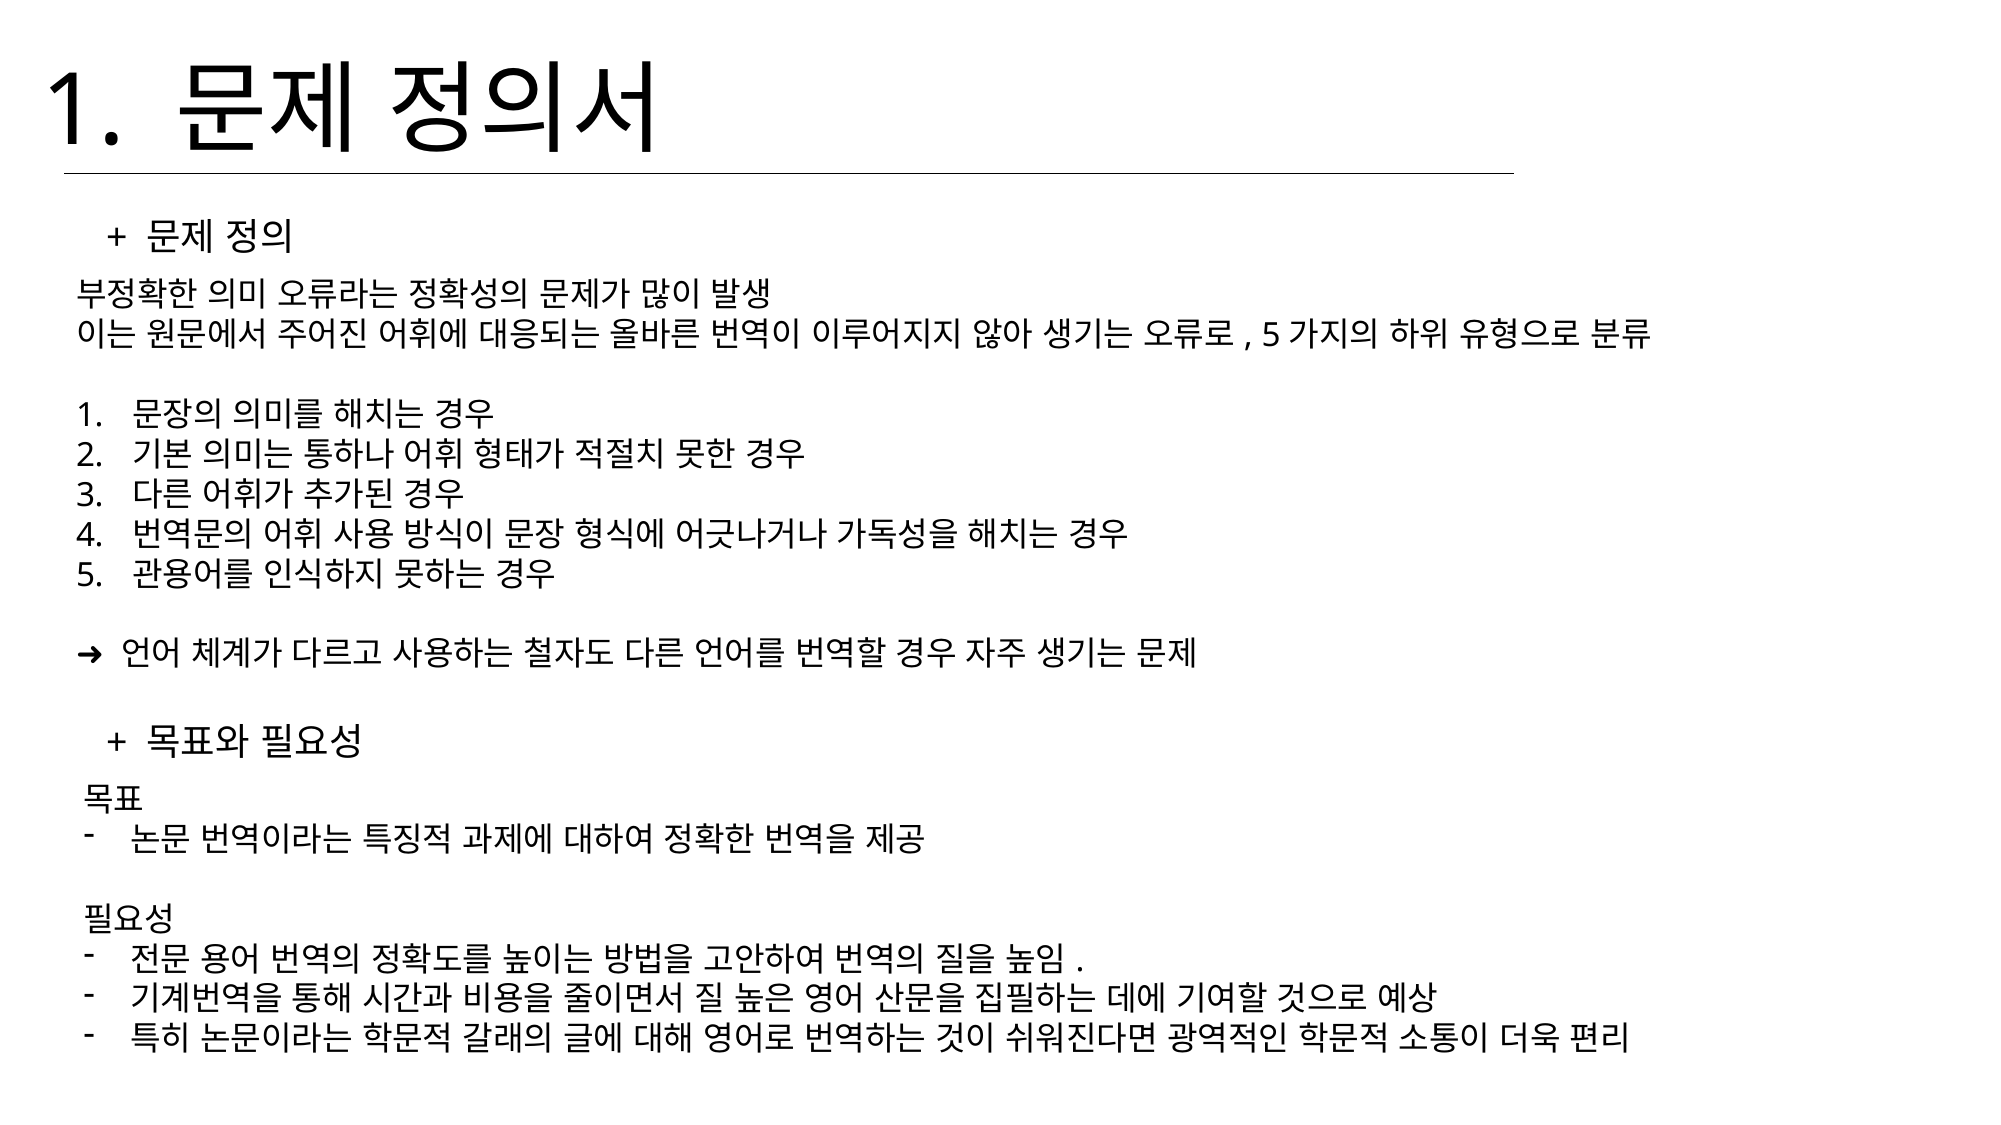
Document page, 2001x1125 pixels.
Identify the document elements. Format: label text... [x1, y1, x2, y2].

text_box 부정확한 의미 오류라는 정확성의 문제가 많이 발생 이는 원문에서 주어진 어휘에 대응되는 올바른 번역이 이루어지지 않아 생기는 오류로, 5가지의 하위 유형으로 분류 문장의 의미를 해치는 경우 기본 의미는 통하나 어휘 형태가 적절치 못한 경우 다른 어휘가 추가된 경우 번역문의 어휘 사용 방식이 문장 형식에 어긋나거나 가독성을 해치는 경우 관용어를 인식하지 못하는 경우 ➜ 언어 체계가 다르고 사용하는 철자도 다른 언어를 번역할 경우 자주 생기는 문제 [61, 265, 1667, 680]
text_box + 문제 정의 [91, 205, 401, 265]
text_box + 목표와 필요성 [91, 710, 401, 770]
text_box 1. 문제 정의서 [26, 37, 679, 173]
text_box 목표 논문 번역이라는 특징적 과제에 대하여 정확한 번역을 제공 필요성 전문 용어 번역의 정확도를 높이는 방법을 고안하여 번역의 질을 높임. 기계번역을 통해 시간과 비용을 줄이면서 질 높은 영어 산문을 집필하는 데에 기여할 것으로 예상 특히 논문이라는 학문적 갈래의 글에 대해 영어로 번역하는 것이 쉬워진다면 광역적인 학문적 소통이 더욱 편리 [68, 770, 1648, 1065]
